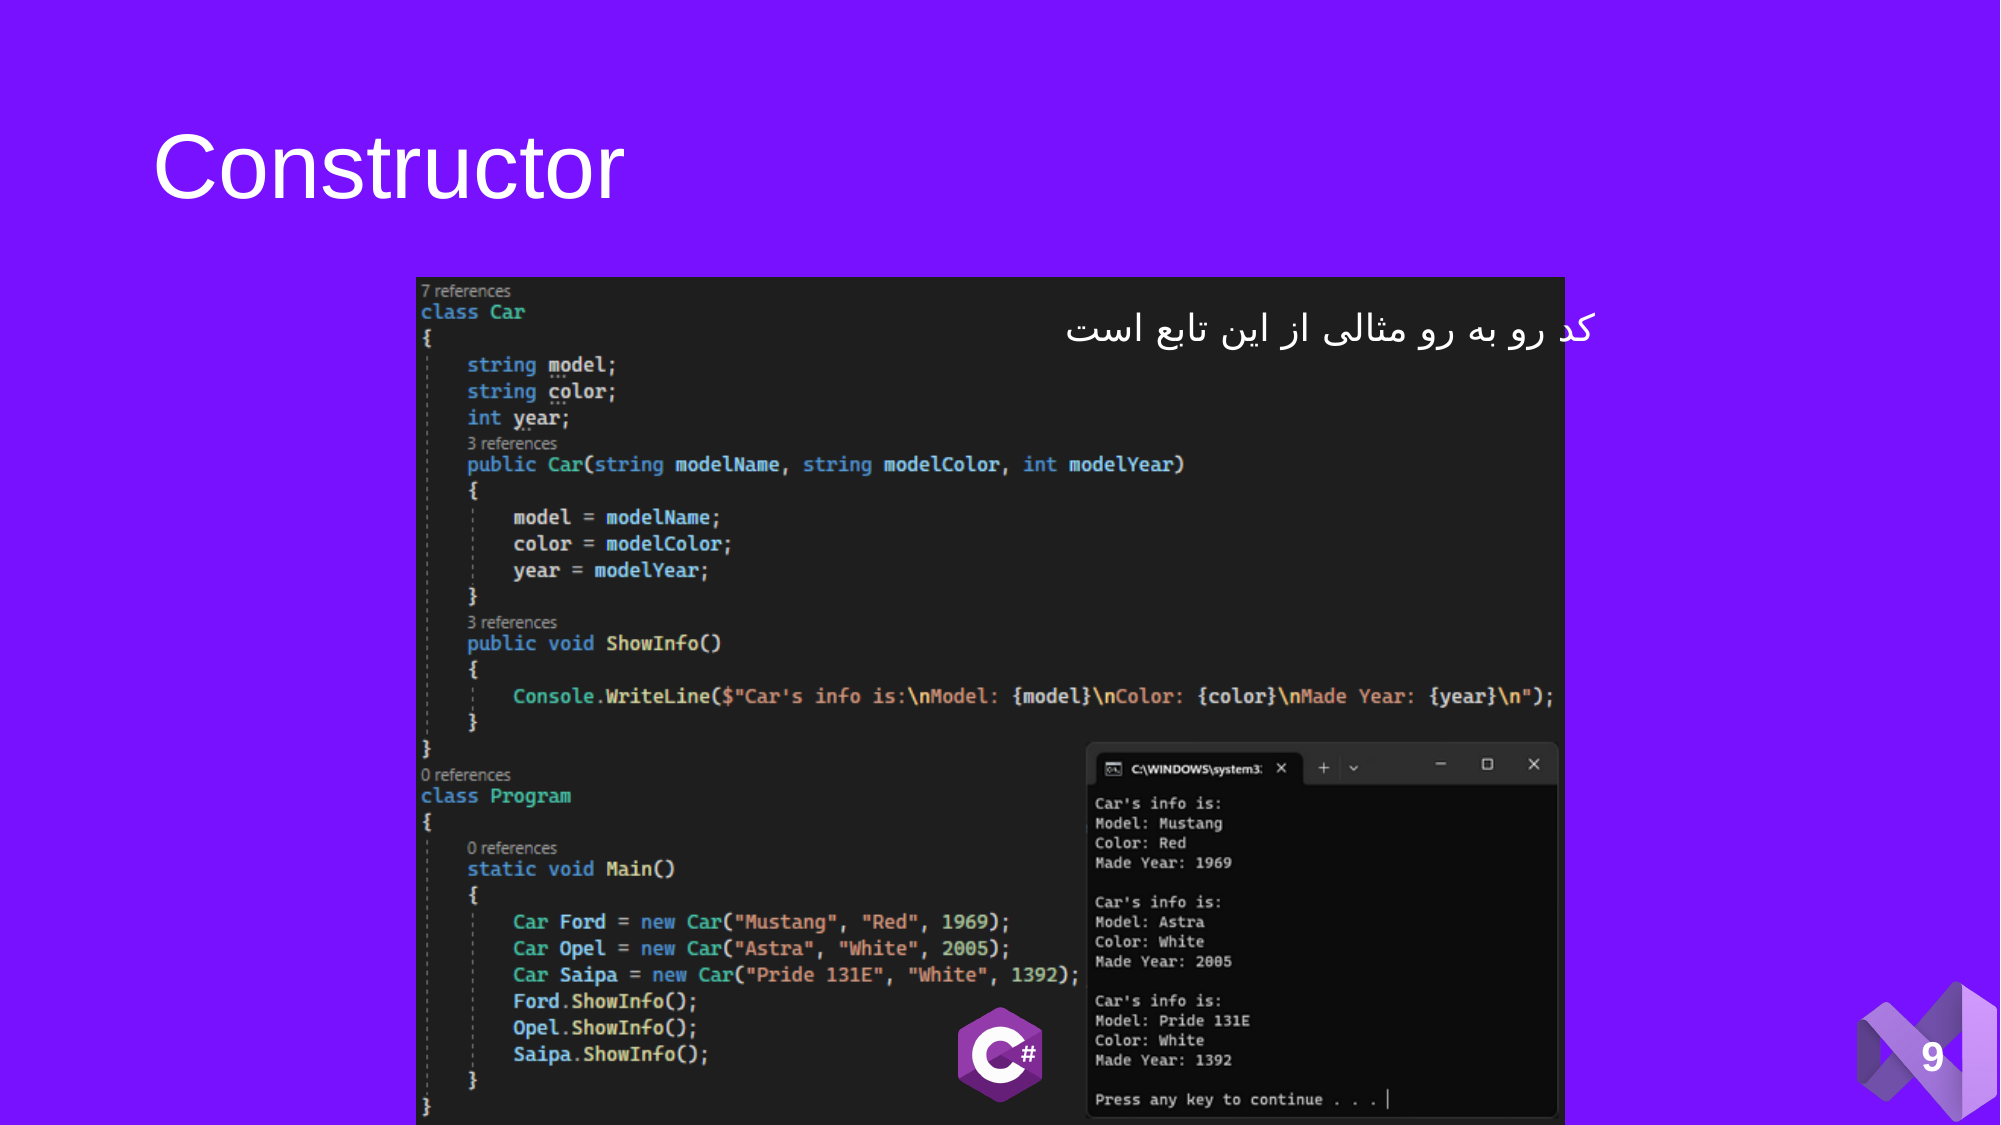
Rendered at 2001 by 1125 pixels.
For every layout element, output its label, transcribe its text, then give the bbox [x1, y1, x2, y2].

text_box 9 [1906, 1021, 1961, 1087]
picture [1857, 981, 1997, 1122]
text_box کد رو به رو مثالی از این تابع است [1565, 296, 1611, 356]
picture [957, 1006, 1043, 1103]
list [416, 277, 1565, 1125]
title Constructor [137, 59, 1863, 278]
